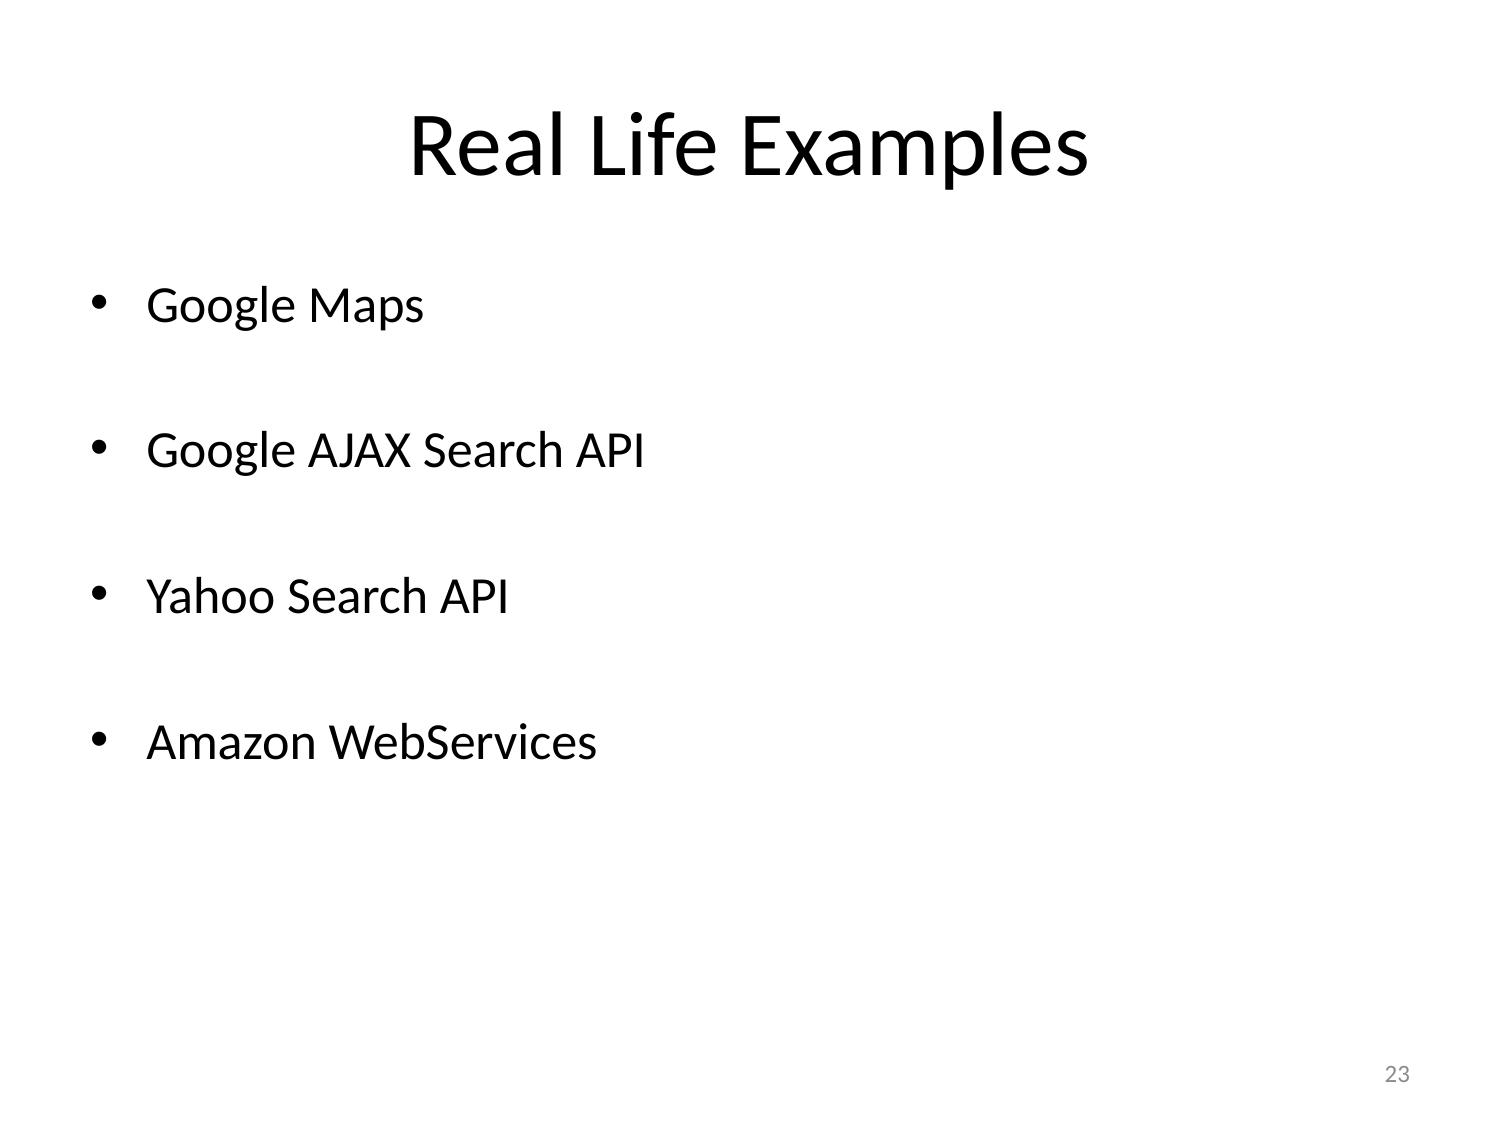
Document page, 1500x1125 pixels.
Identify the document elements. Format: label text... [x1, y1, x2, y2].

list Google Maps Google AJAX Search API Yahoo Search API Amazon WebServices [75, 262, 1425, 1005]
title Real Life Examples [75, 45, 1425, 233]
slide_number 23 [1074, 1042, 1425, 1103]
